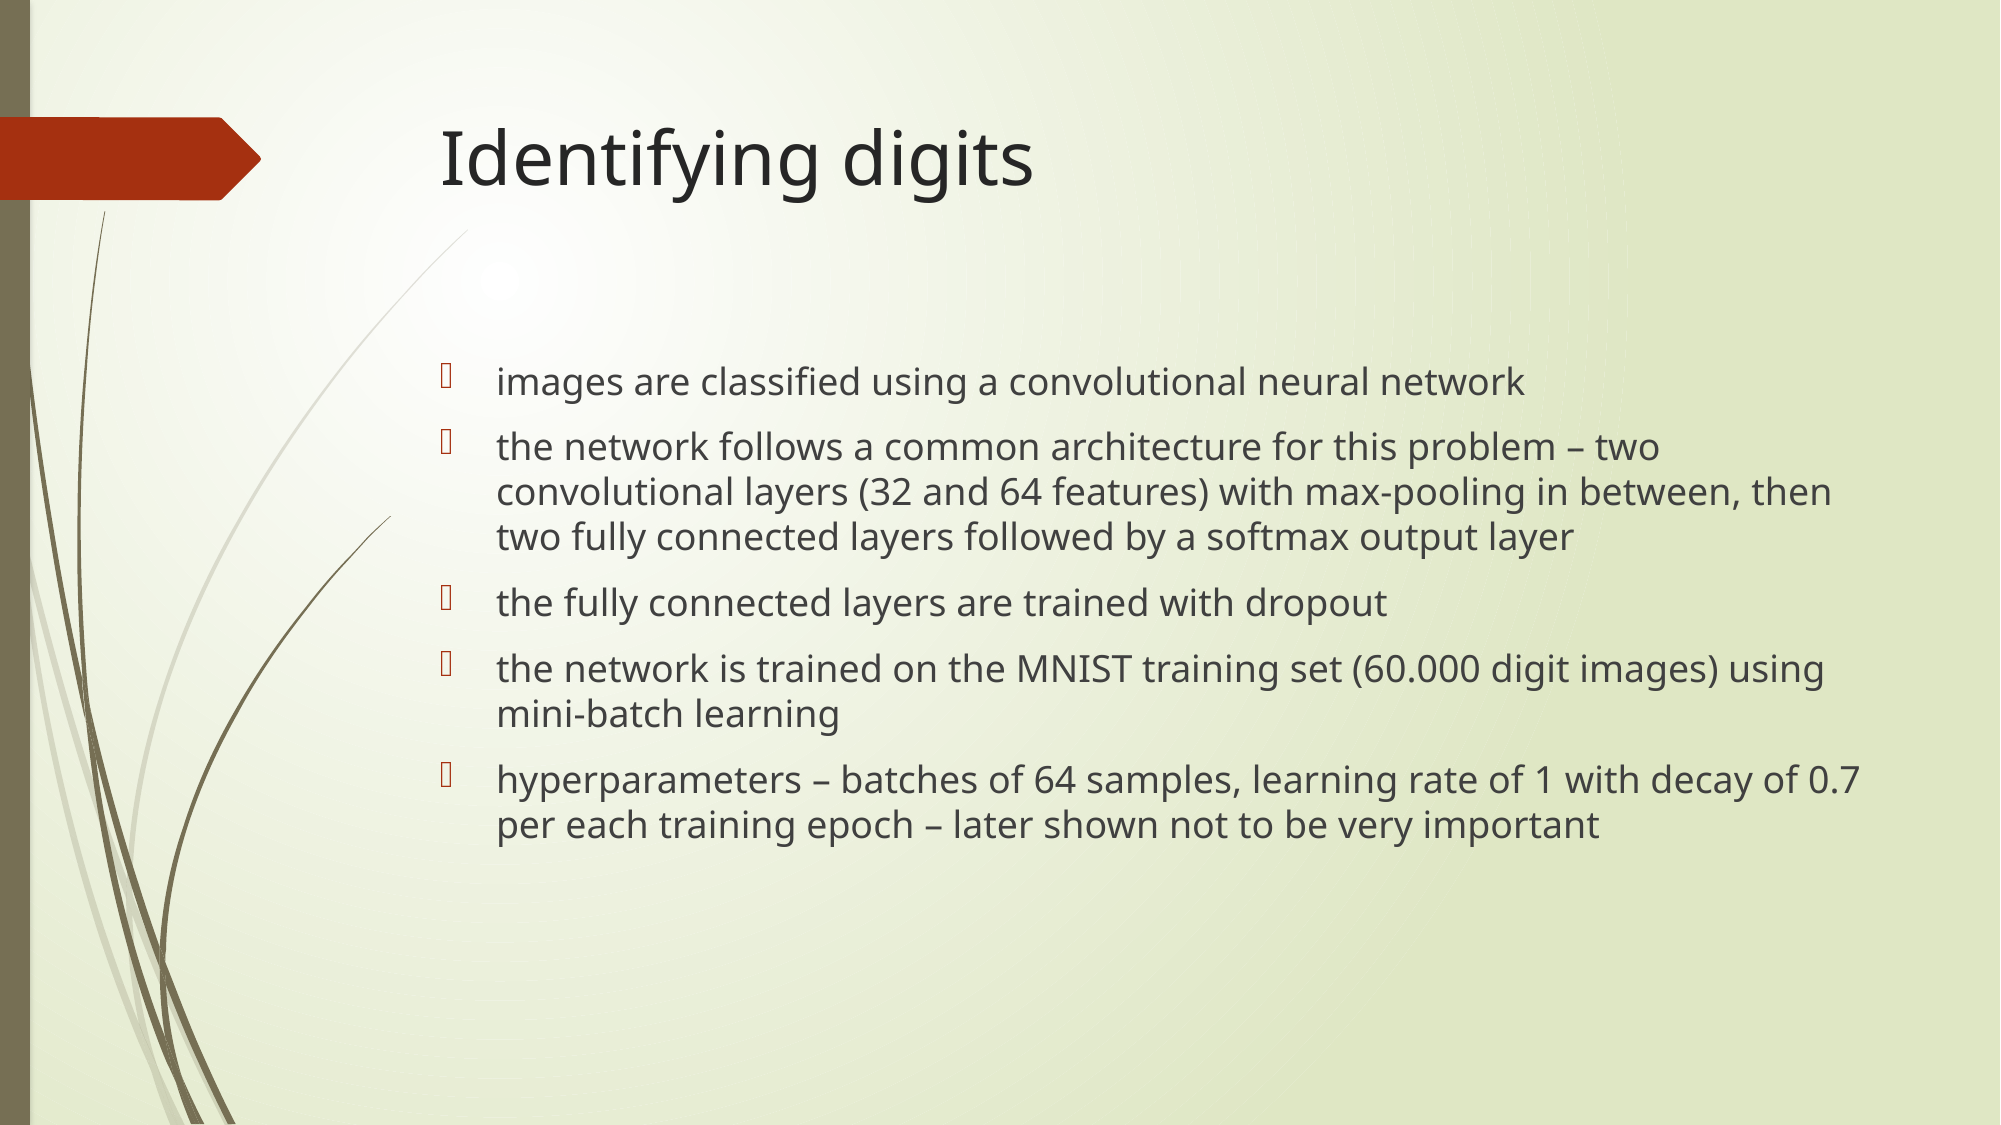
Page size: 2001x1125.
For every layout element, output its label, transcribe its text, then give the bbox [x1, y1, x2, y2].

list images are classified using a convolutional neural network the network follows a common architecture for this problem – two convolutional layers (32 and 64 features) with max-pooling in between, then two fully connected layers followed by a softmax output layer the fully connected layers are trained with dropout the network is trained on the MNIST training set (60.000 digit images) using mini-batch learning hyperparameters – batches of 64 samples, learning rate of 1 with decay of 0.7 per each training epoch – later shown not to be very important [424, 350, 1888, 970]
title Identifying digits [425, 102, 1888, 313]
